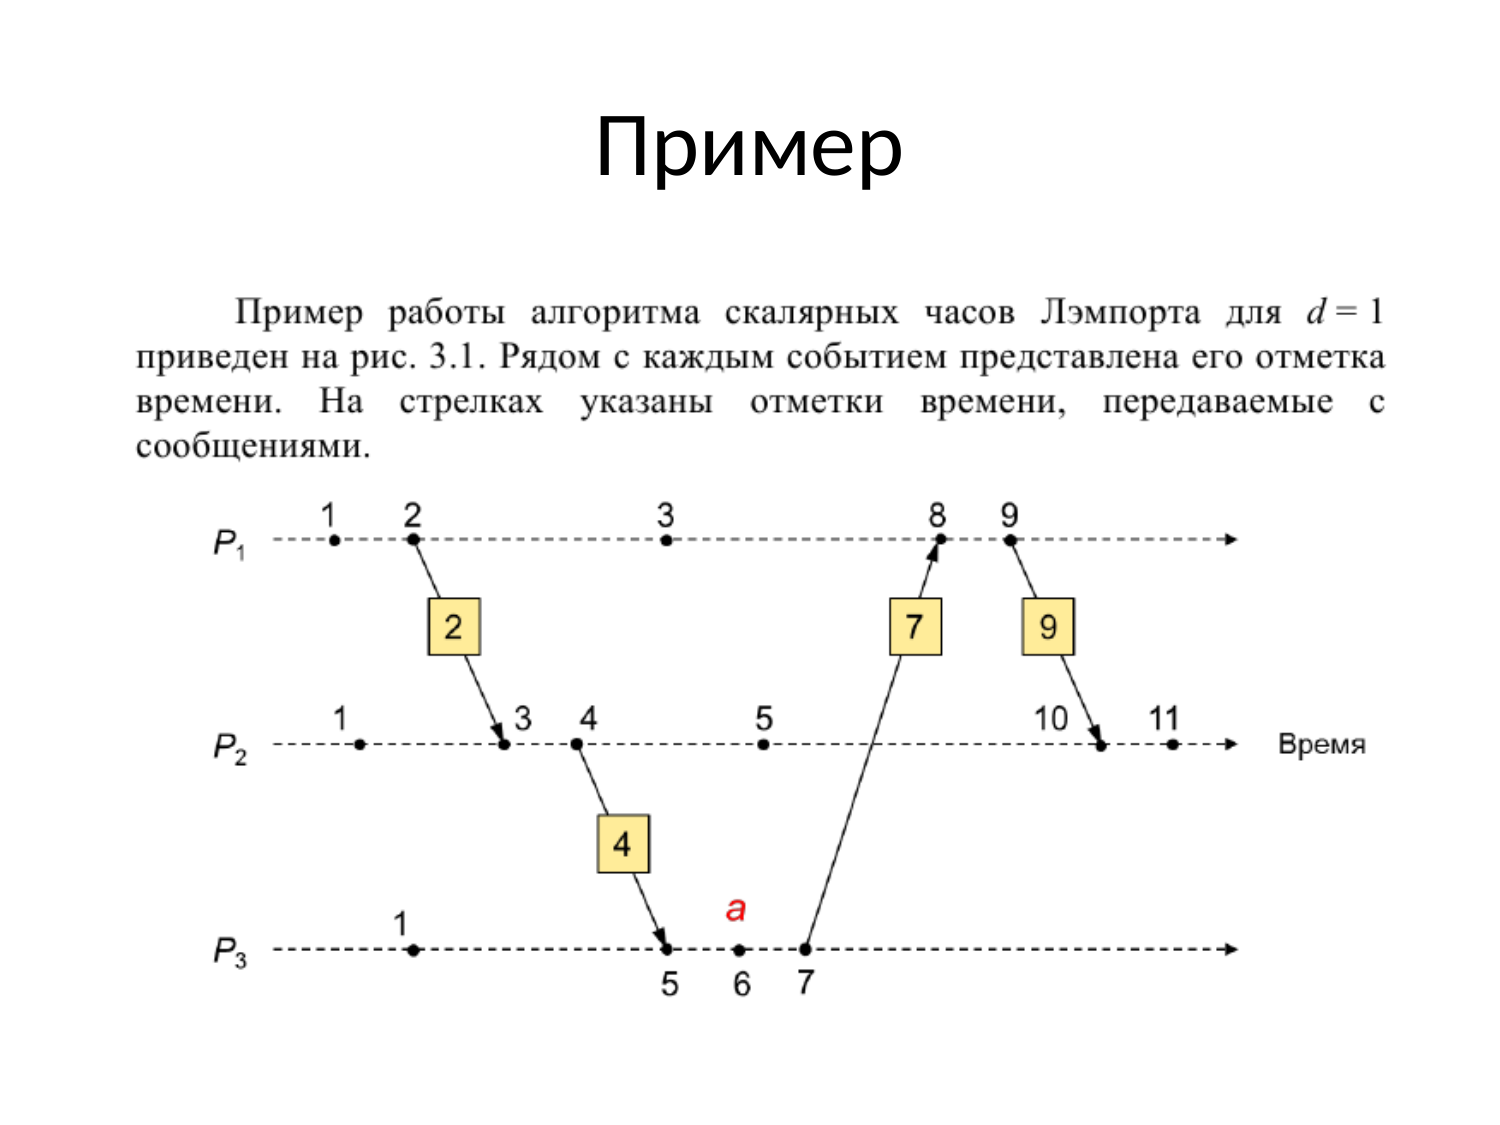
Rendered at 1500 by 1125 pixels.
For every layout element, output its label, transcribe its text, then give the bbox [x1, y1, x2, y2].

picture [111, 266, 1412, 999]
title Пример [75, 45, 1425, 233]
